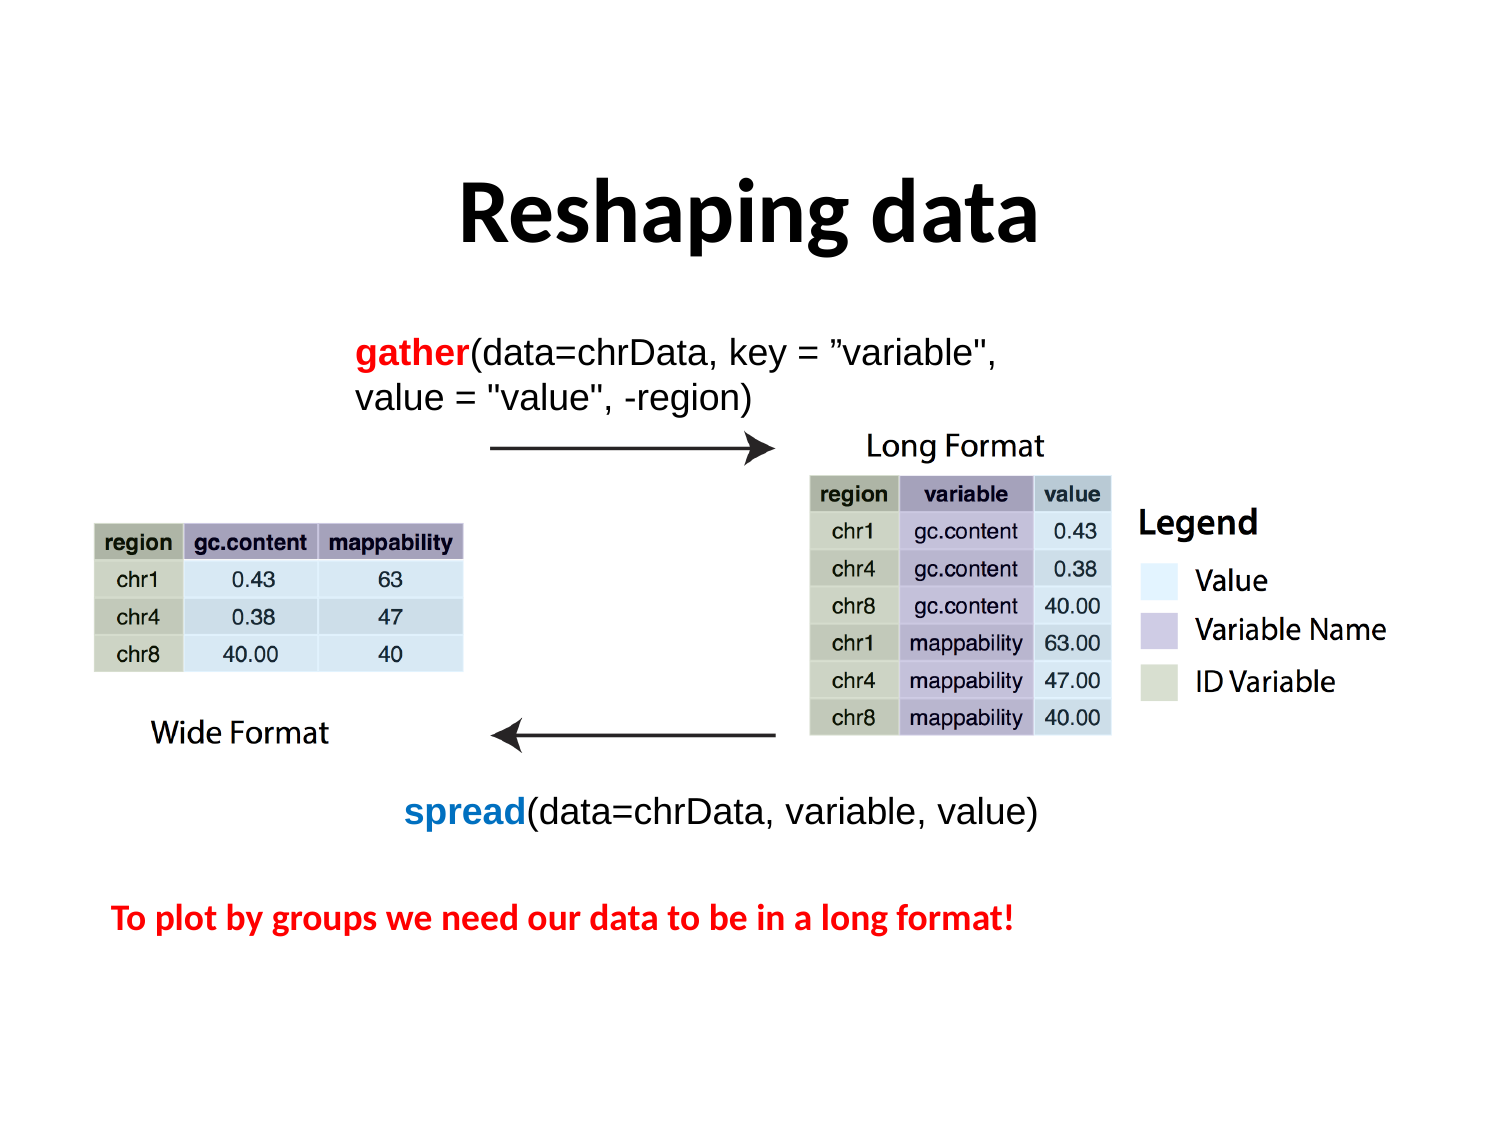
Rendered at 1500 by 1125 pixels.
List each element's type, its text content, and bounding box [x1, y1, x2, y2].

text_box To plot by groups we need our data to be in a long format! [96, 885, 1063, 946]
text_box spread(data=chrData, variable, value) [388, 779, 1111, 840]
text_box Reshaping data [75, 112, 1425, 300]
picture [75, 426, 1394, 760]
text_box gather(data=chrData, key = ”variable", value = "value", -region) [340, 320, 1063, 425]
